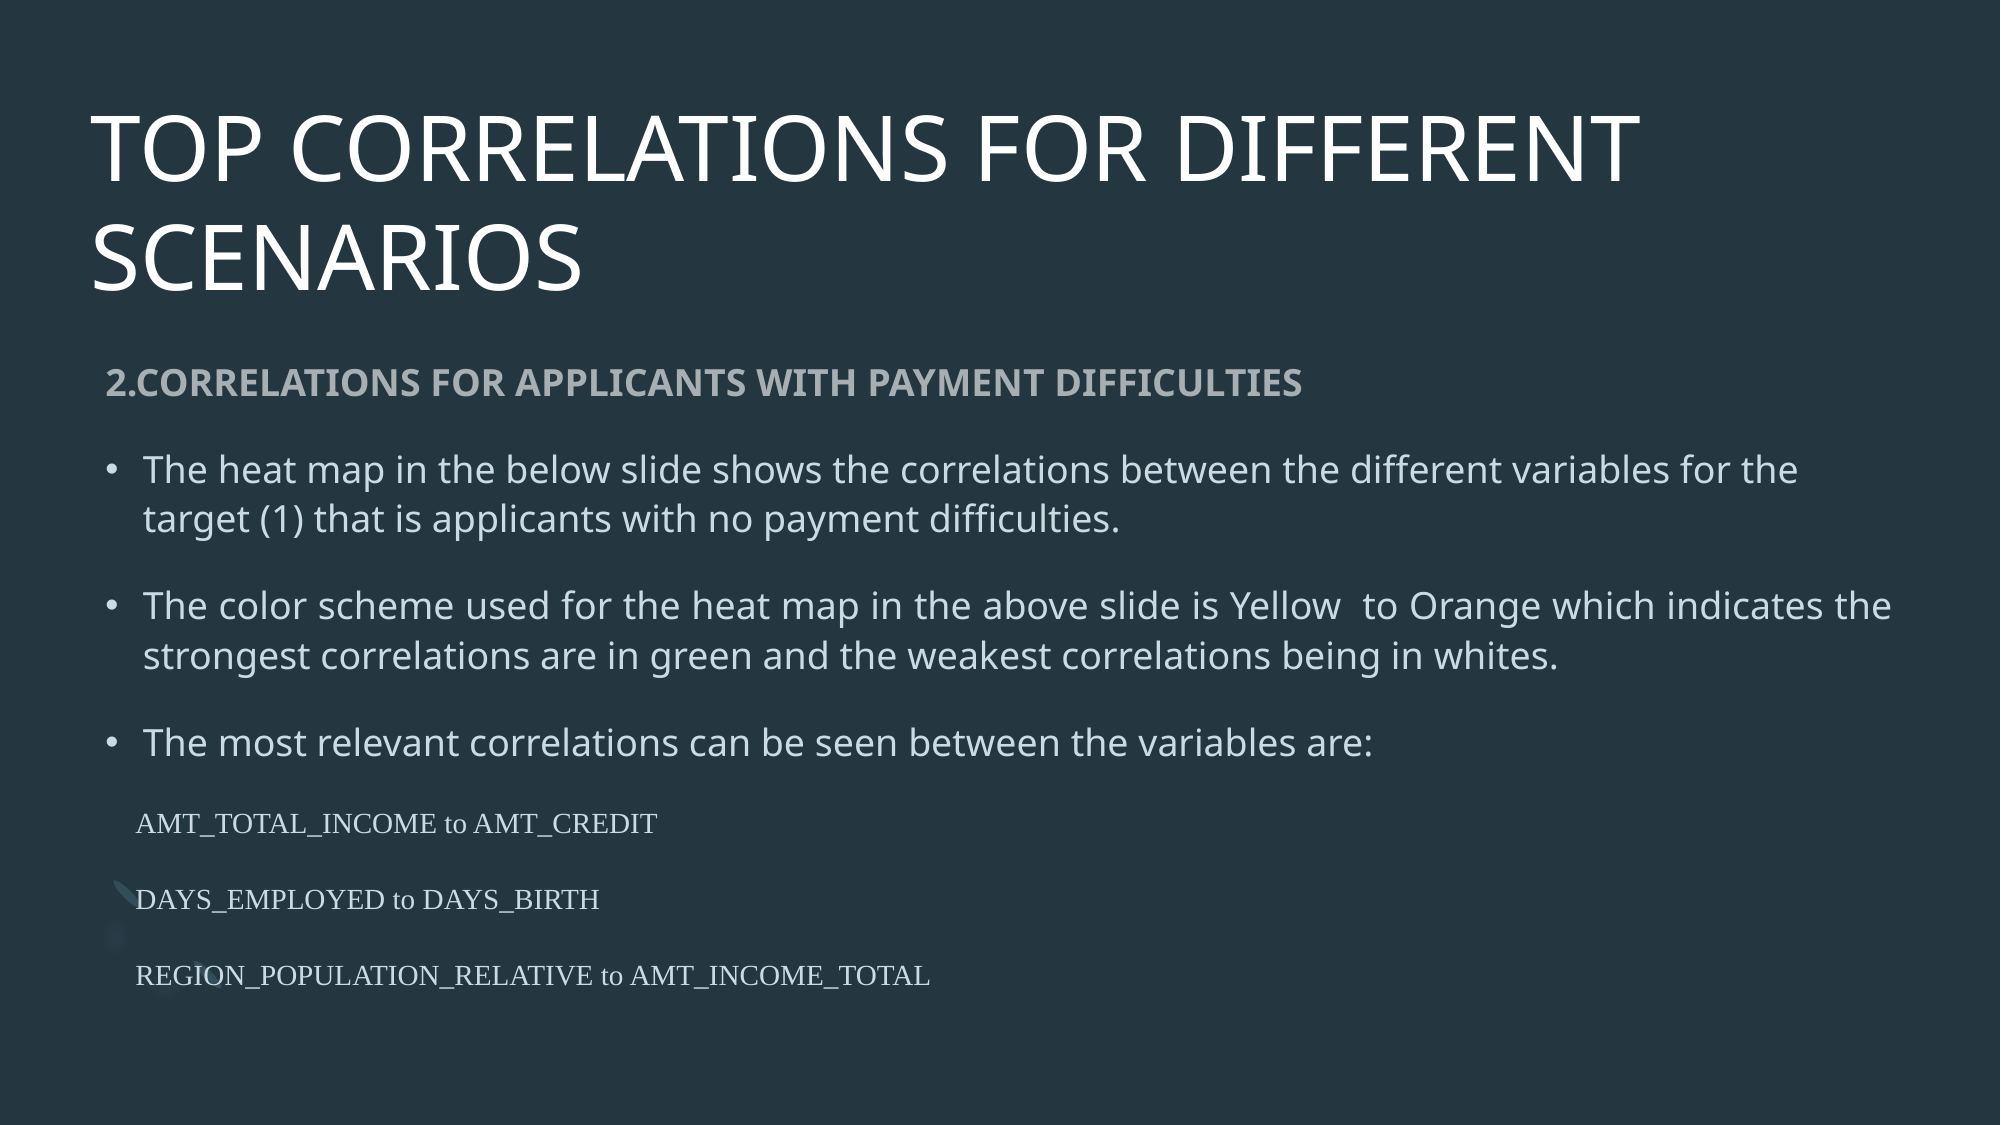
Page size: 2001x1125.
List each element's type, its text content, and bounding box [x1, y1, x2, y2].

title TOP CORRELATIONS FOR DIFFERENT SCENARIOS [90, 90, 1910, 309]
list 2.CORRELATIONS FOR APPLICANTS WITH PAYMENT DIFFICULTIES The heat map in the below slide shows the correlations between the different variables for the target (1) that is applicants with no payment difficulties. The color scheme used for the heat map in the above slide is Yellow to Orange which indicates the strongest correlations are in green and the weakest correlations being in whites. The most relevant correlations can be seen between the variables are:  AMT_TOTAL_INCOME to AMT_CREDIT  DAYS_EMPLOYED to DAYS_BIRTH  REGION_POPULATION_RELATIVE to AMT_INCOME_TOTAL [90, 346, 1910, 1000]
